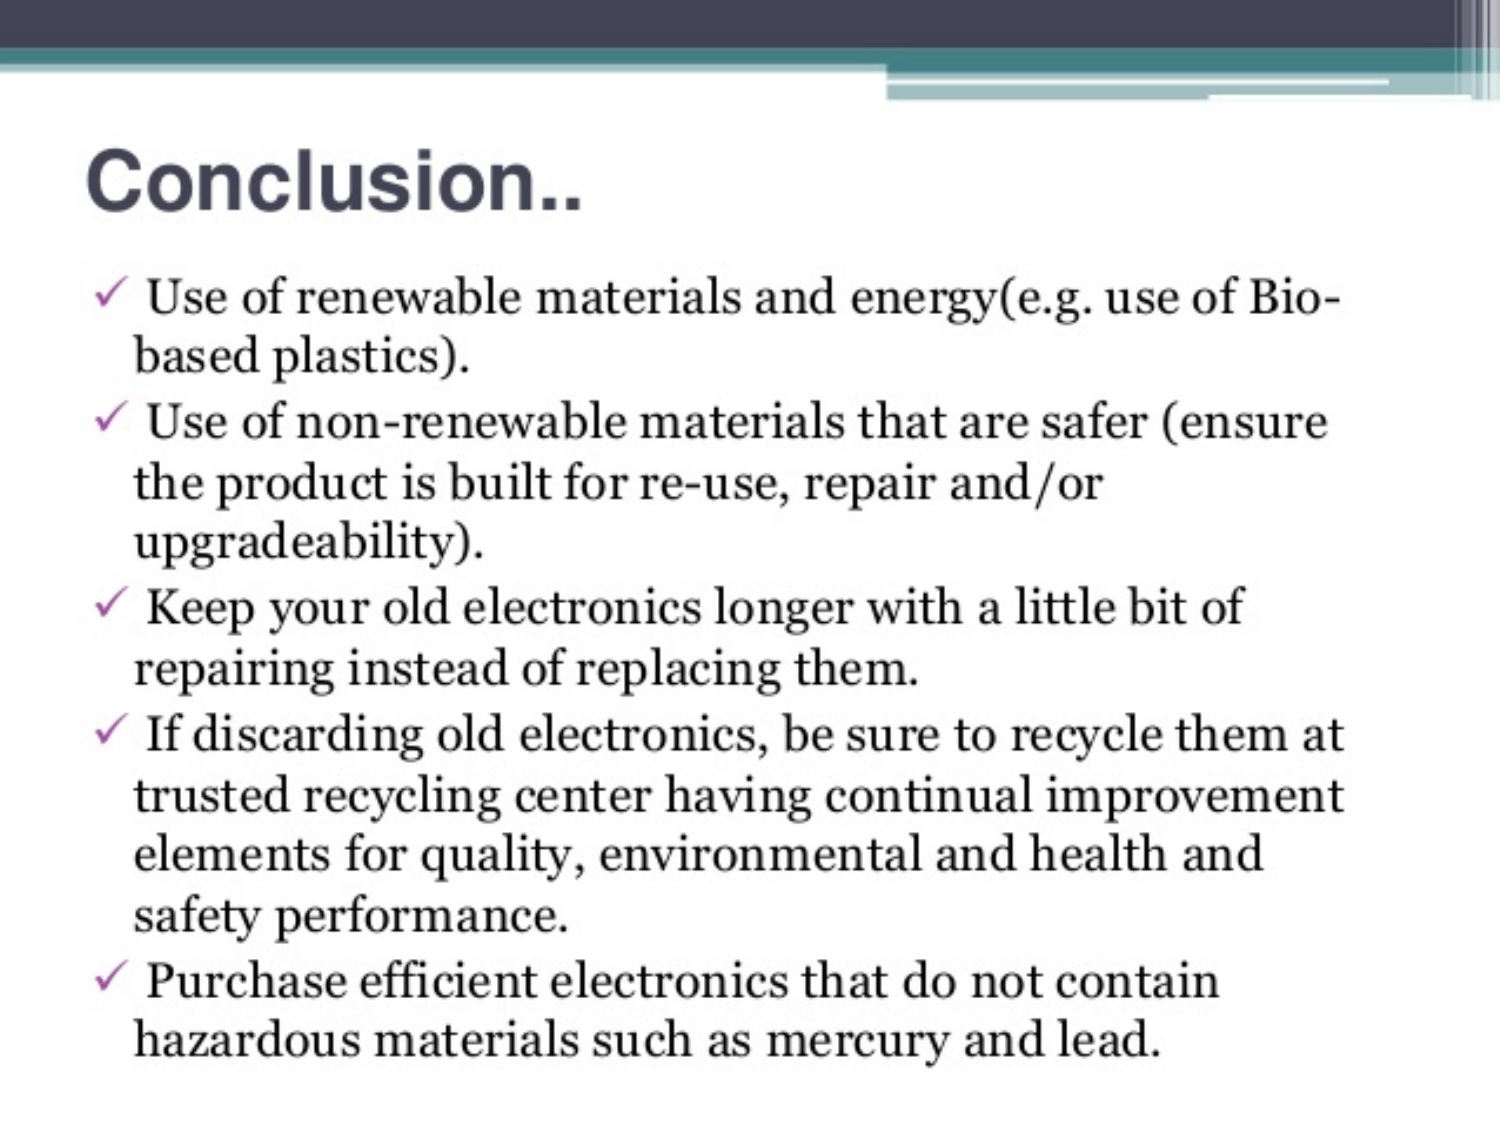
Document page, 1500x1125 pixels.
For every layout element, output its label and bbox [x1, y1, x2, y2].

list [0, 0, 1500, 1125]
